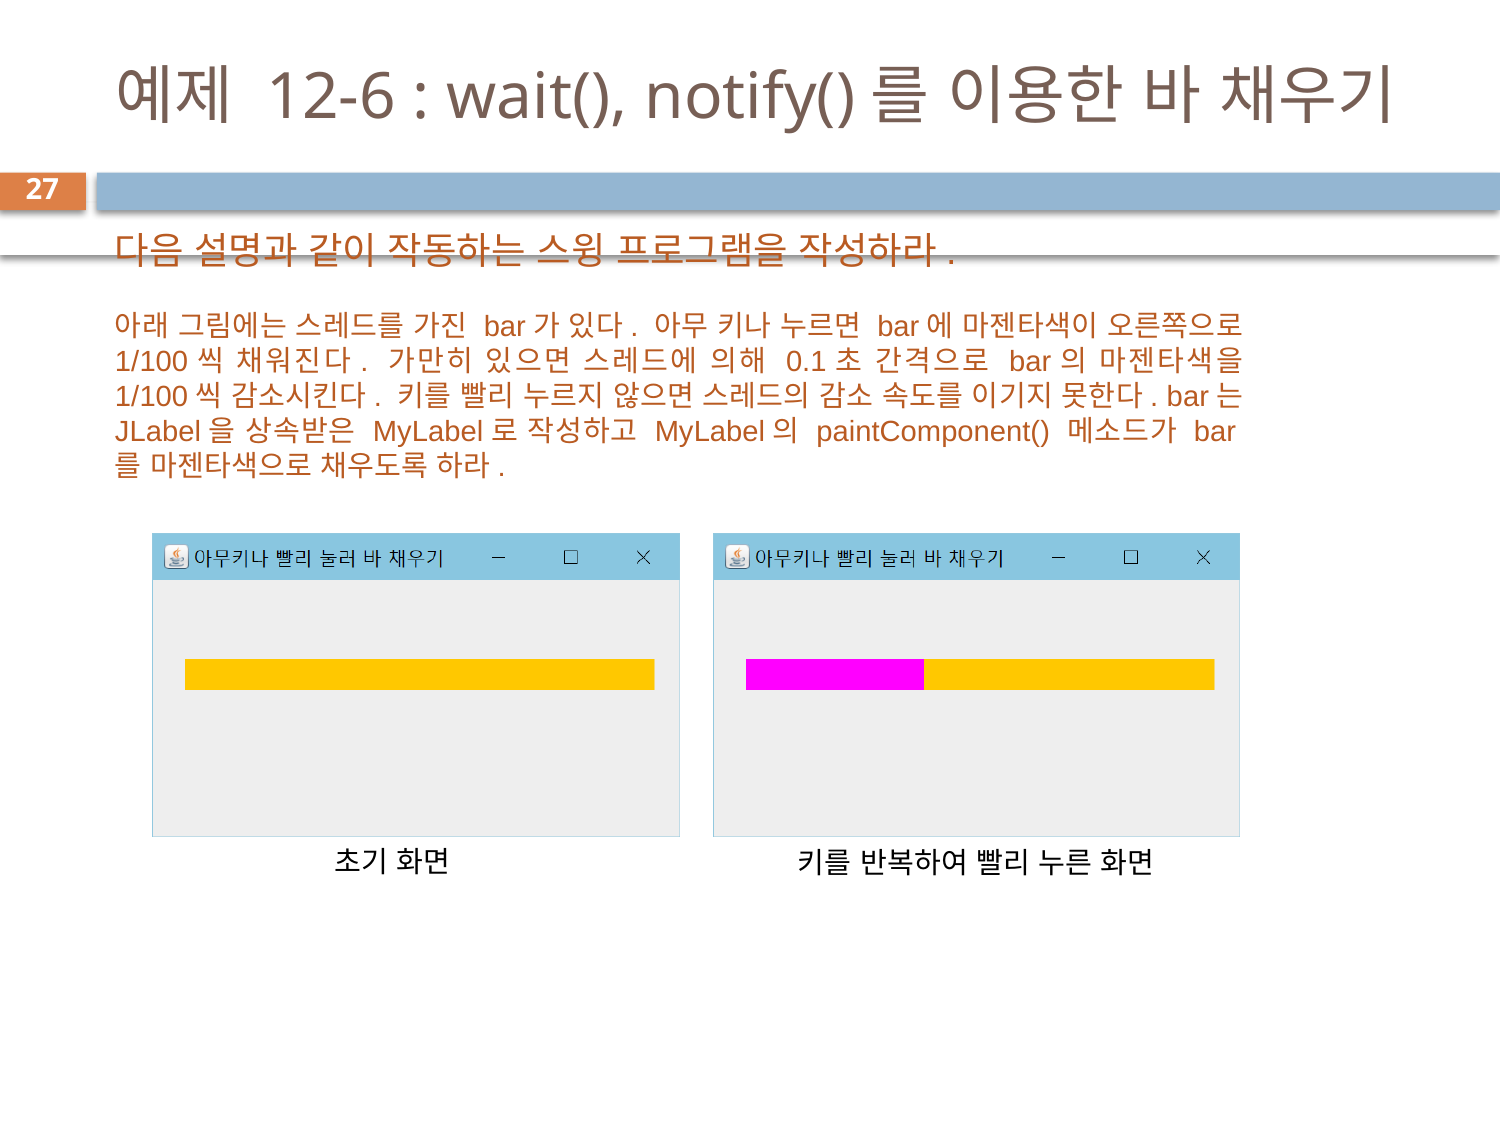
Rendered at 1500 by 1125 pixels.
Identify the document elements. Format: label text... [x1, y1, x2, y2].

picture [712, 533, 1241, 837]
text_box 초기 화면 [320, 846, 475, 886]
title 예제 12-6 : wait(), notify()를 이용한 바 채우기 [100, 75, 1438, 149]
text_box [0, 0, 1500, 75]
text_box 키를 반복하여 빨리 누른 화면 [782, 846, 1171, 887]
slide_number 27 [0, 170, 87, 211]
picture [151, 533, 680, 837]
text_box 다음 설명과 같이 작동하는 스윙 프로그램을 작성하라. 아래 그림에는 스레드를 가진 bar가 있다. 아무 키나 누르면 bar에 마젠타색이 오른쪽으로 1/100씩 채워진다. 가만히 있으면 스레드에 의해 0.1초 간격으로 bar의 마젠타색을 1/100씩 감소시킨다. 키를 빨리 누르지 않으면 스레드의 감소 속도를 이기지 못한다. bar는 JLabel을 상속받은 MyLabel로 작성하고 MyLabel의 paintComponent() 메소드가 bar를 마젠타색으로 채우도록 하라. [100, 219, 1258, 490]
